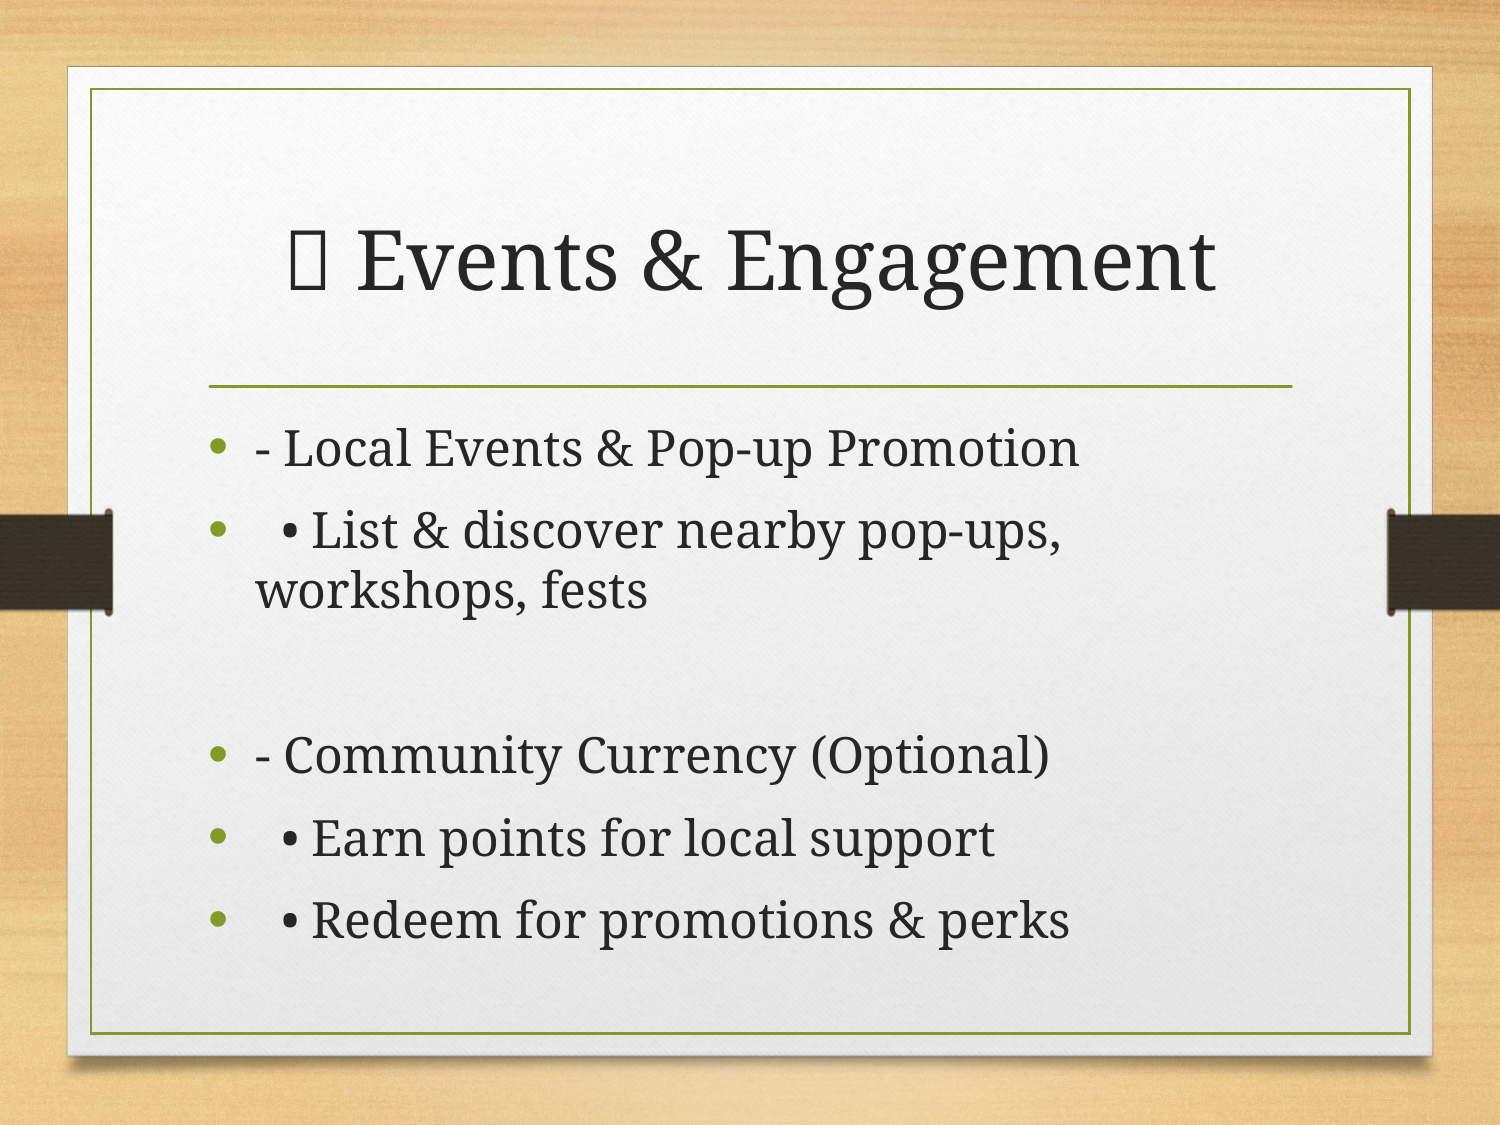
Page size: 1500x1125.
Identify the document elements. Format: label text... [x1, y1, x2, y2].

title 📆 Events & Engagement [193, 150, 1309, 365]
list - Local Events & Pop-up Promotion • List & discover nearby pop-ups, workshops, fests - Community Currency (Optional) • Earn points for local support • Redeem for promotions & perks [193, 408, 1309, 974]
picture [0, 0, 1500, 1125]
